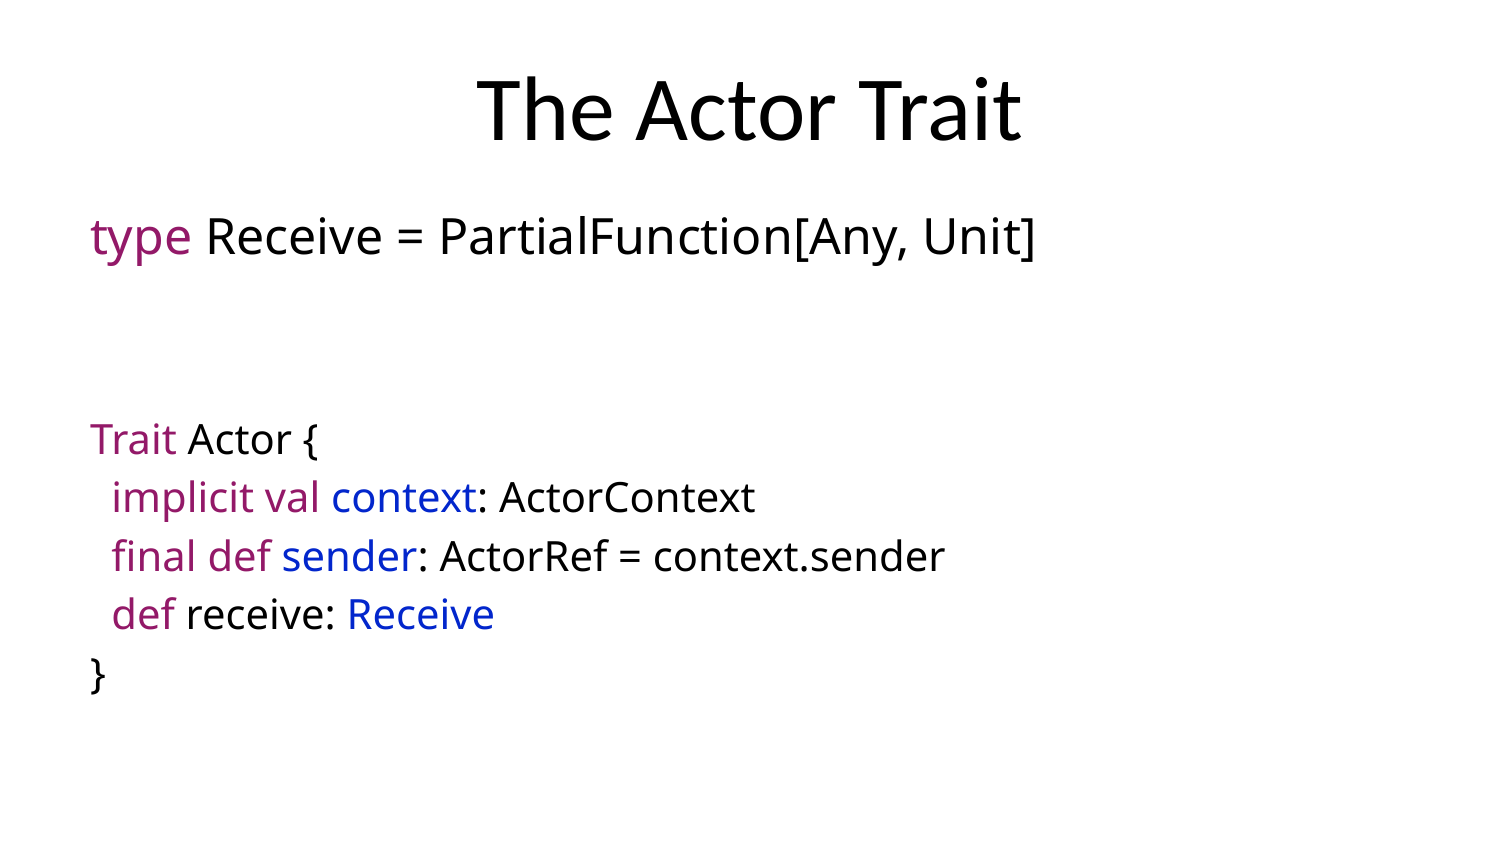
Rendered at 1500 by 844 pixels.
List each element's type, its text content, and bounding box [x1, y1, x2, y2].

list type Receive = PartialFunction[Any, Unit] Trait Actor { implicit val context: ActorContext final def sender: ActorRef = context.sender def receive: Receive } [75, 196, 1425, 754]
title The Actor Trait [75, 33, 1425, 175]
